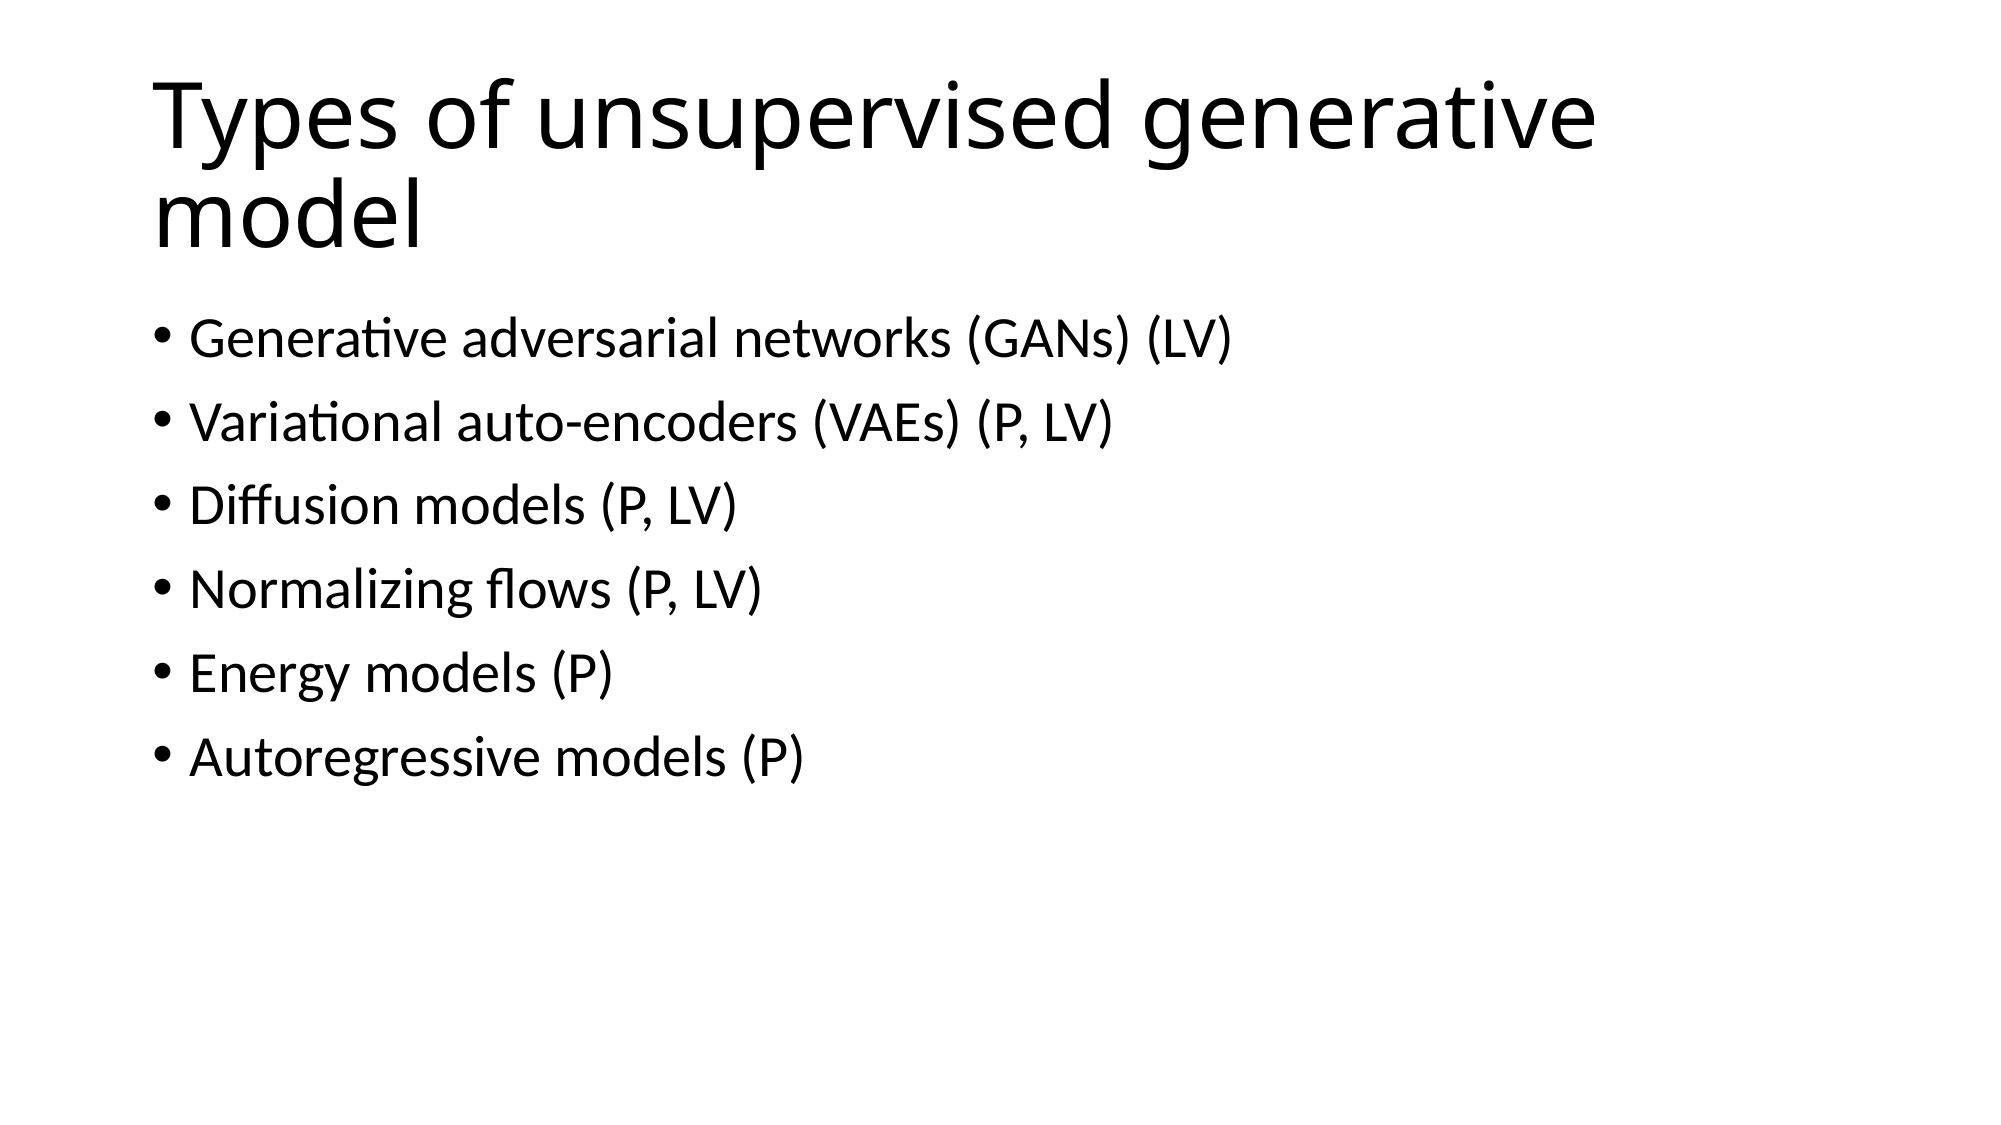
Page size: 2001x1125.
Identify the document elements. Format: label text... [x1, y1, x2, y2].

list Generative adversarial networks (GANs) (LV) Variational auto-encoders (VAEs) (P, LV) Diffusion models (P, LV) Normalizing flows (P, LV) Energy models (P) Autoregressive models (P) [137, 299, 1863, 1014]
title Types of unsupervised generative model [137, 59, 1863, 278]
